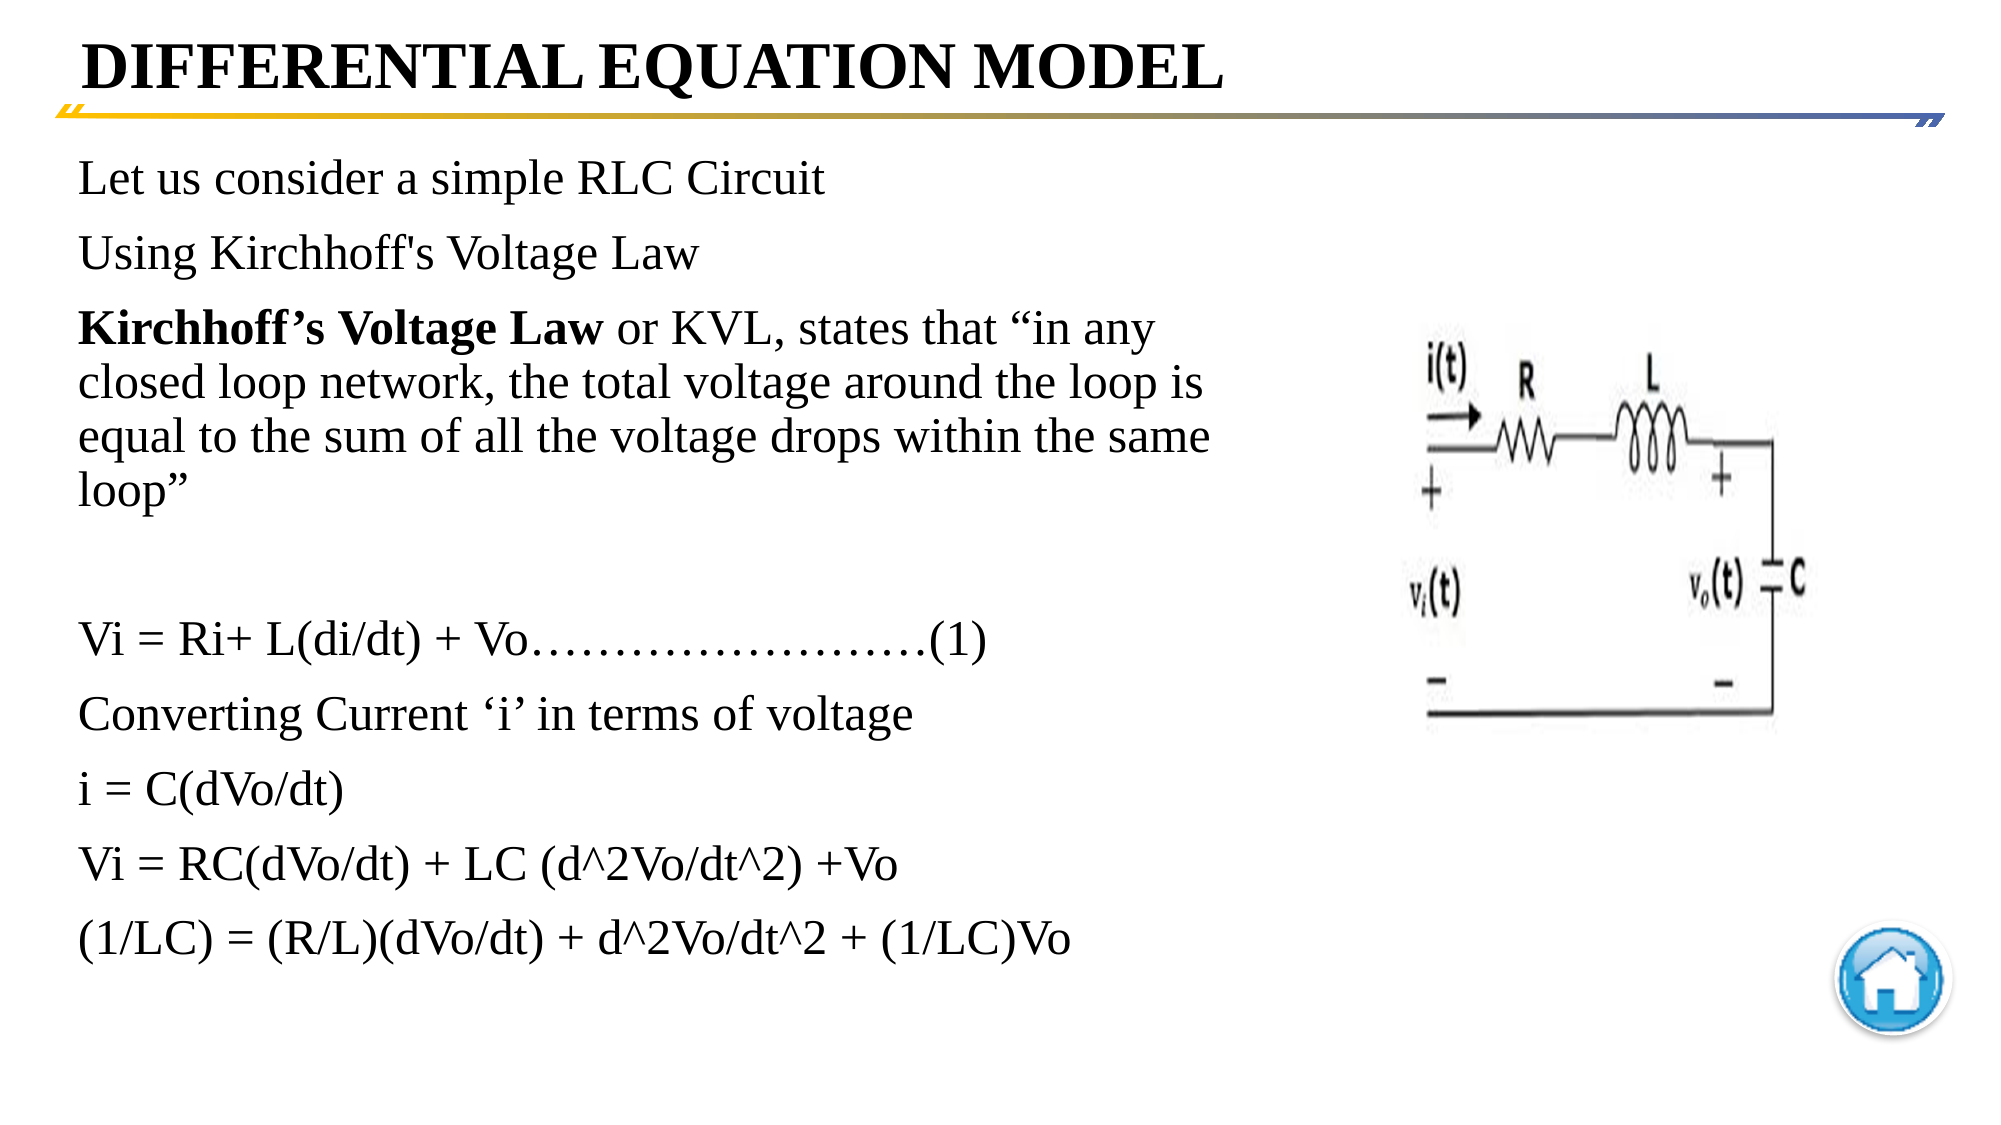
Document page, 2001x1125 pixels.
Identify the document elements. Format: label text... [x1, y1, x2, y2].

list Let us consider a simple RLC Circuit Using Kirchhoff's Voltage Law Kirchhoff’s Voltage Law or KVL, states that “in any closed loop network, the total voltage around the loop is equal to the sum of all the voltage drops within the same loop” Vi = Ri+ L(di/dt) + Vo……………………(1) Converting Current ‘i’ in terms of voltage i = C(dVo/dt) Vi = RC(dVo/dt) + LC (d^2Vo/dt^2) +Vo (1/LC) = (R/L)(dVo/dt) + d^2Vo/dt^2 + (1/LC)Vo [66, 145, 1239, 1063]
picture [1283, 294, 1918, 766]
title DIFFERENTIAL EQUATION MODEL [66, 0, 1934, 111]
picture [1834, 920, 1953, 1036]
